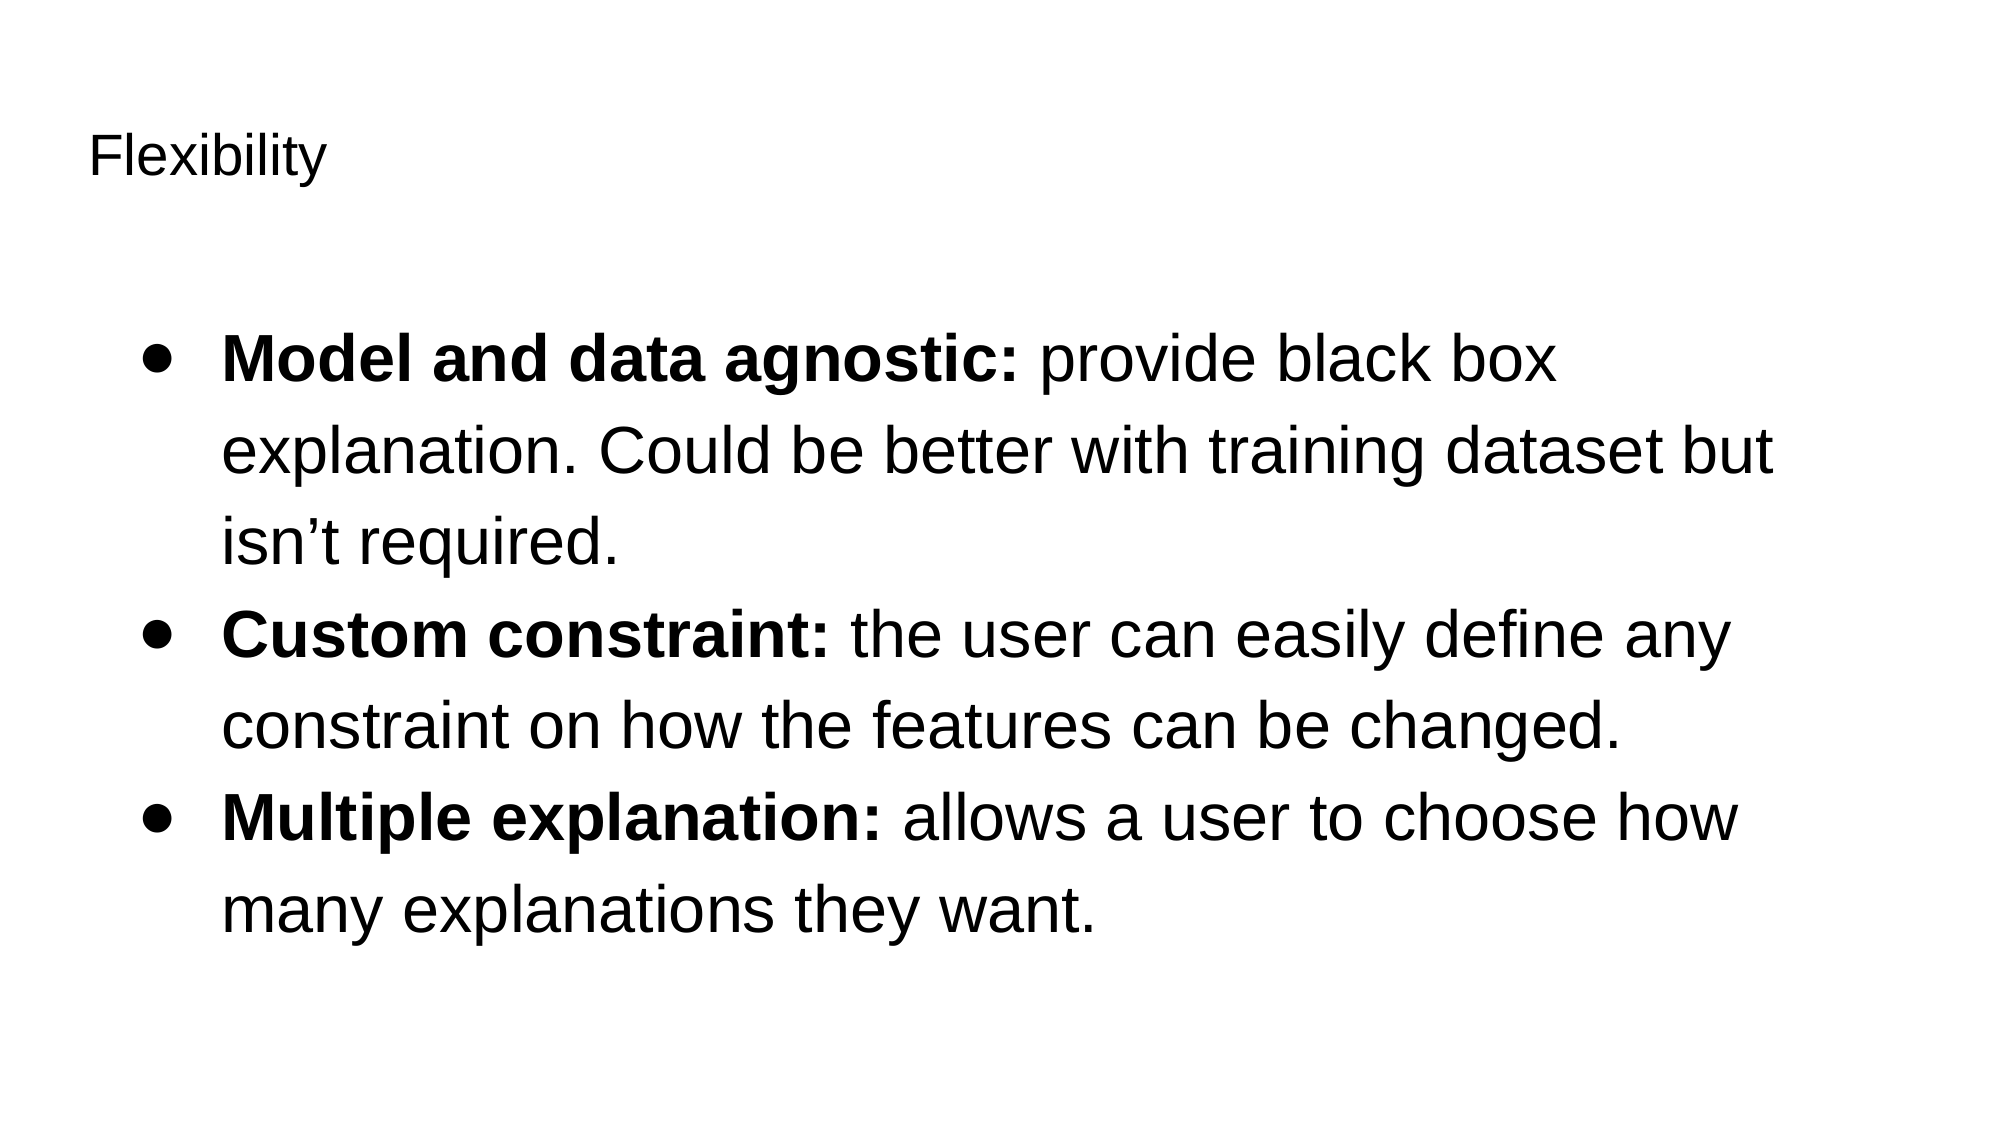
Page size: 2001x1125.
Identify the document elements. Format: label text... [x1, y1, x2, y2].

title Flexibility [68, 97, 1932, 223]
list Model and data agnostic: provide black box explanation. Could be better with training dataset but isn’t required. Custom constraint: the user can easily define any constraint on how the features can be changed. Multiple explanation: allows a user to choose how many explanations they want. [101, 282, 1899, 1029]
